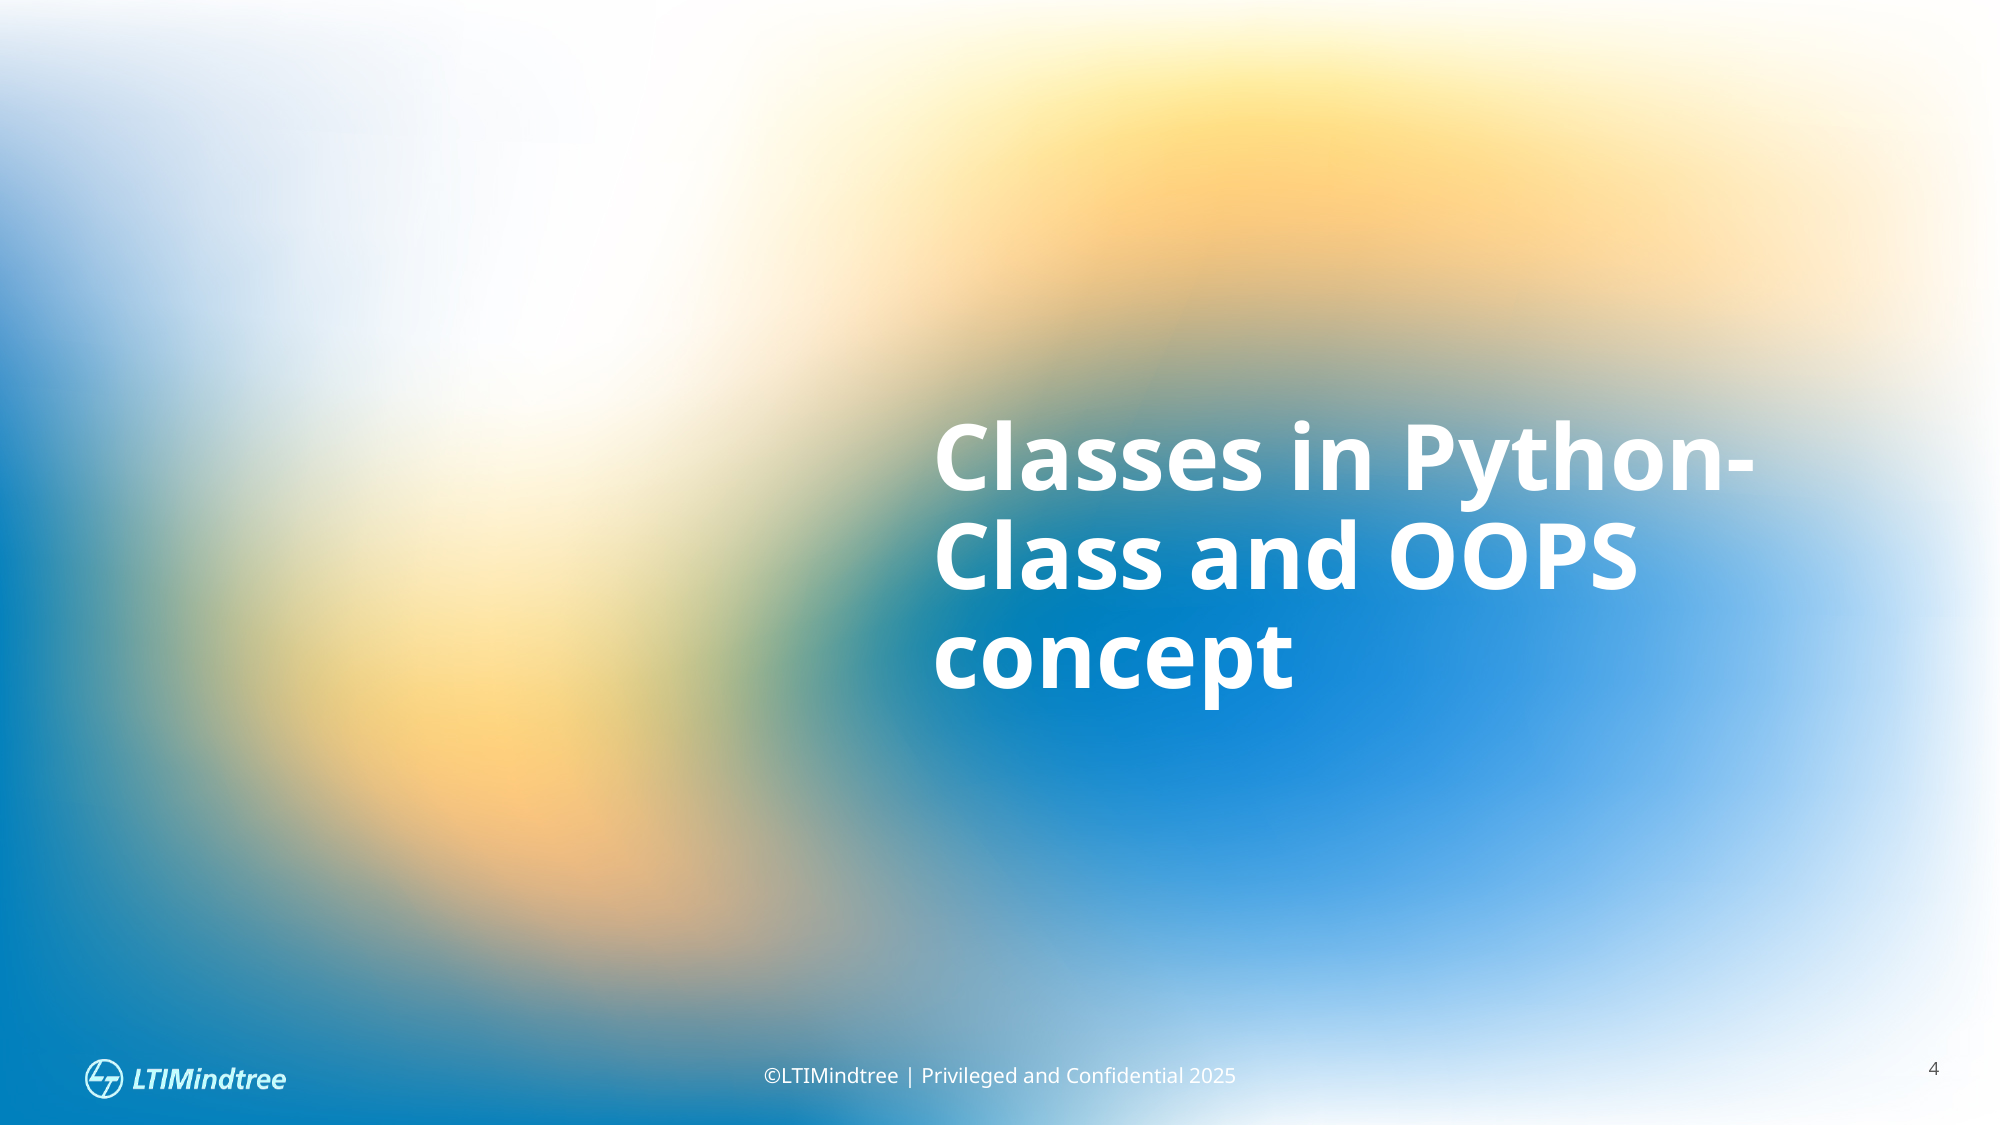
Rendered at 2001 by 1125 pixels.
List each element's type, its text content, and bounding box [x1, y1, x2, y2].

picture [0, 0, 2000, 1125]
picture [223, 1077, 229, 1085]
title Classes in Python-Class and OOPS concept [917, 247, 1880, 716]
